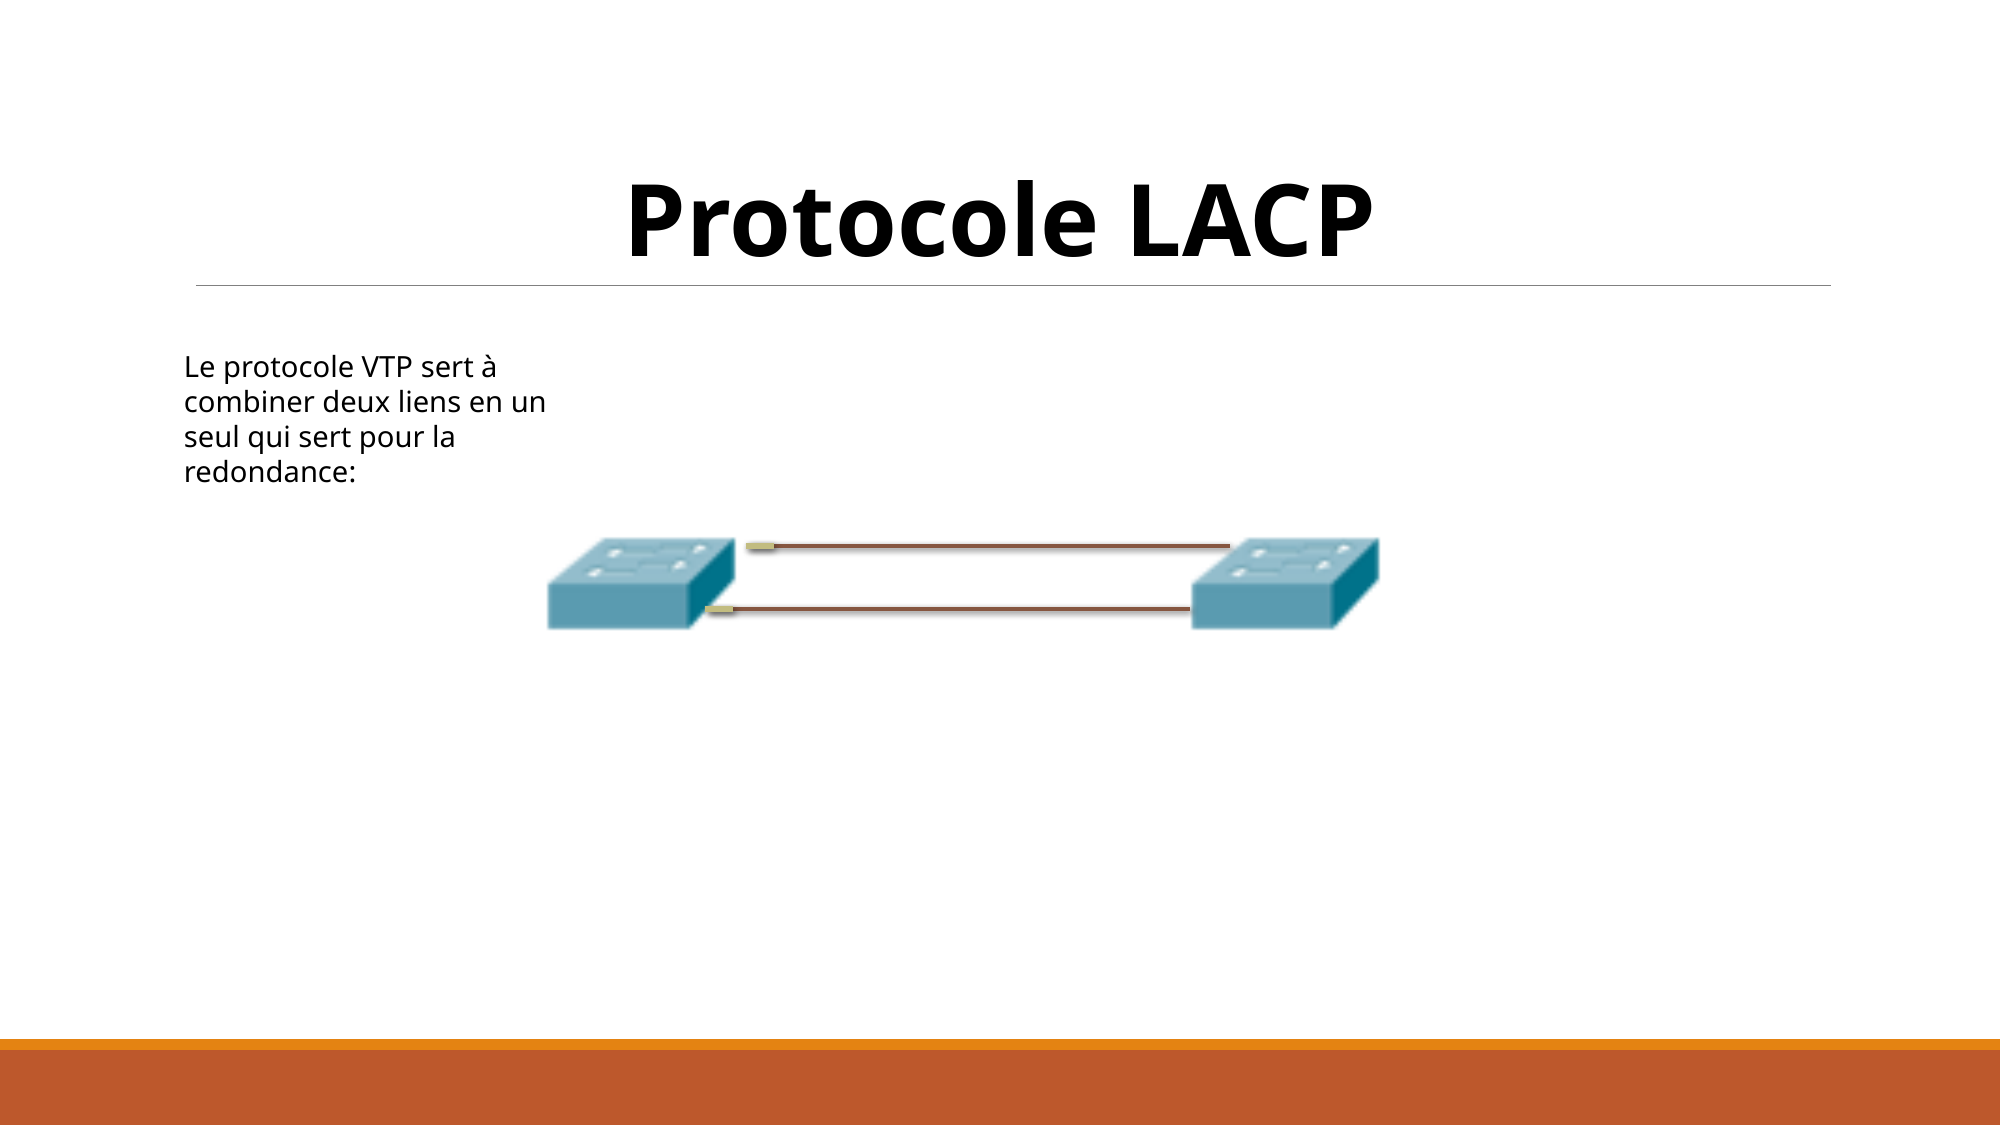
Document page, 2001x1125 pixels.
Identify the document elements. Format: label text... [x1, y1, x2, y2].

picture [1181, 517, 1415, 638]
picture [537, 517, 771, 638]
text_box Le protocole VTP sert à combiner deux liens en un seul qui sert pour la redondance: [169, 340, 611, 496]
text_box Protocole LACP [265, 148, 1735, 284]
